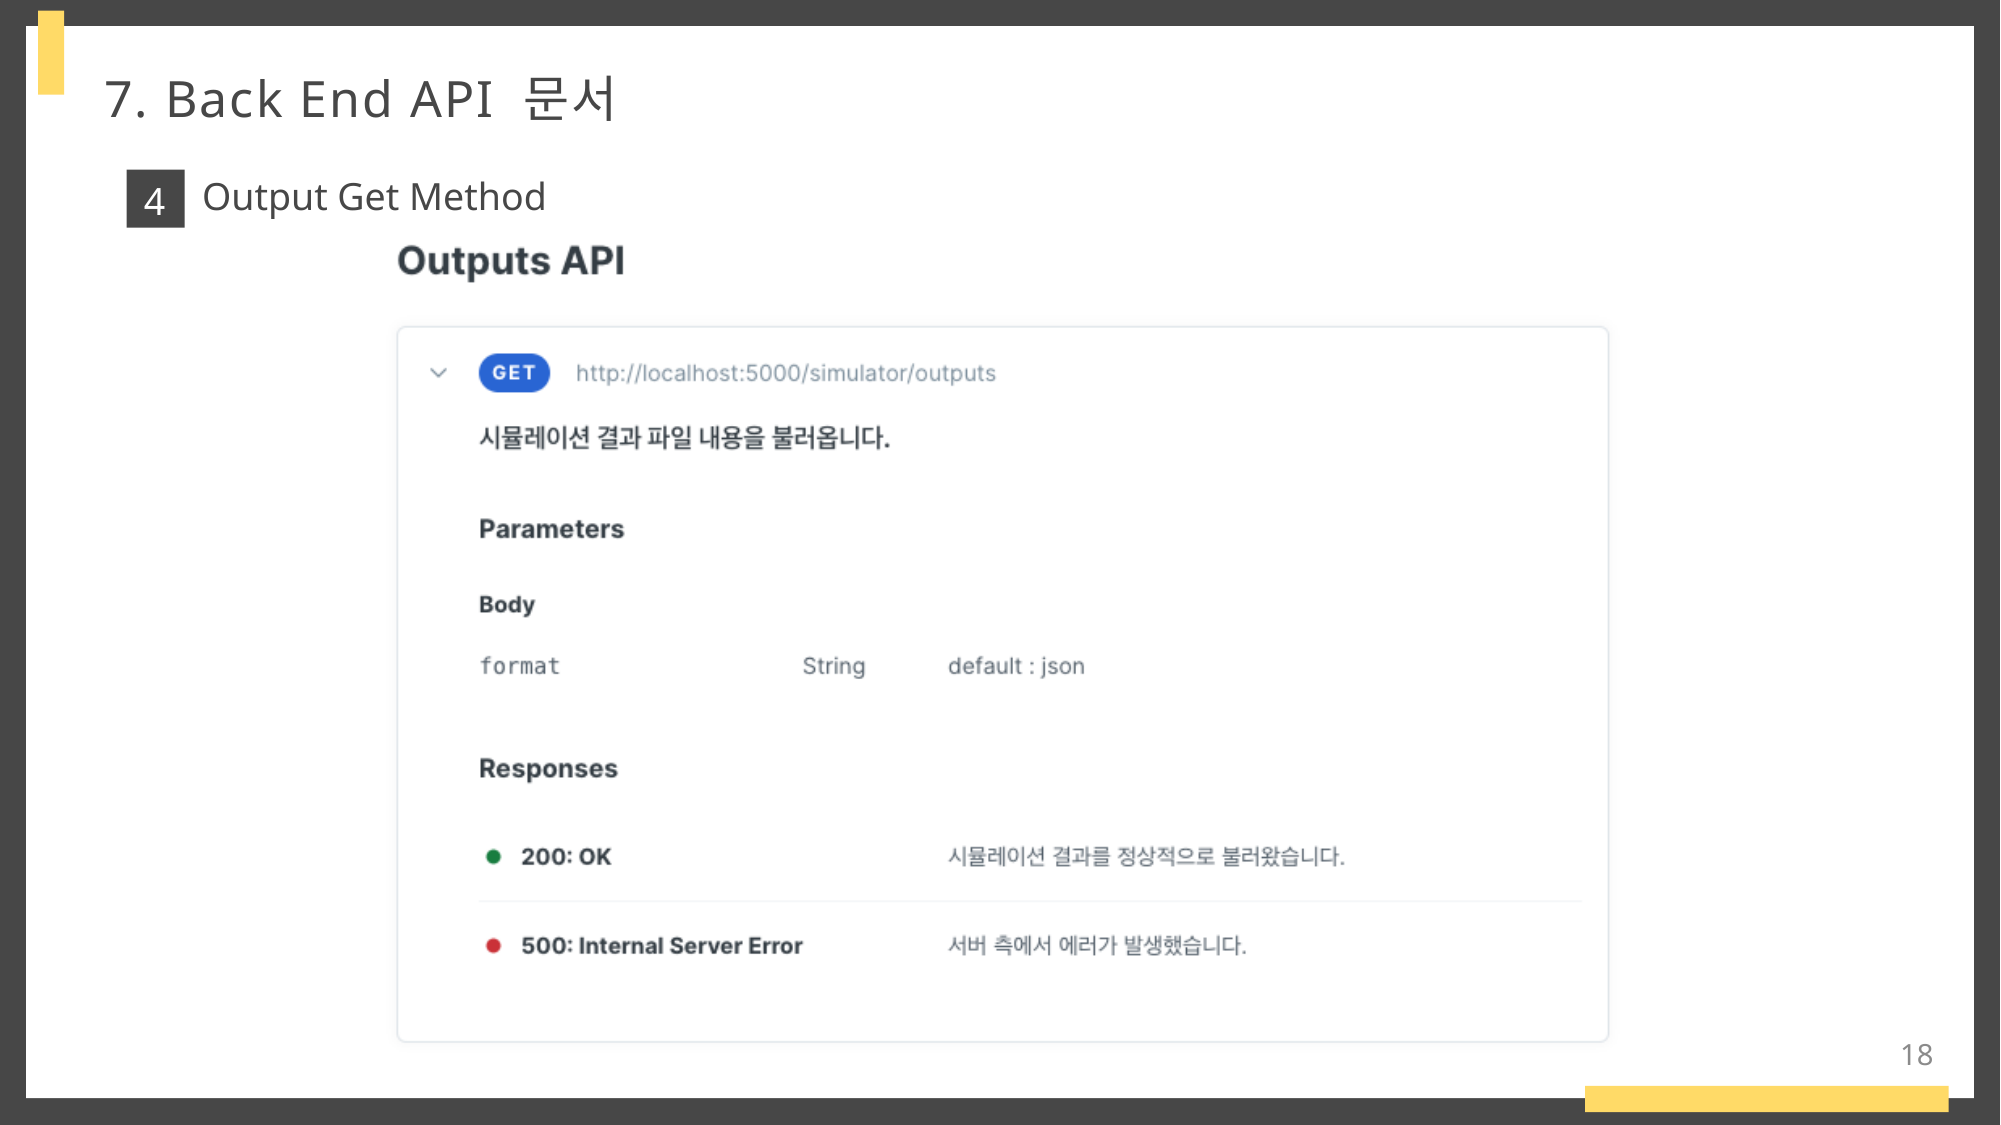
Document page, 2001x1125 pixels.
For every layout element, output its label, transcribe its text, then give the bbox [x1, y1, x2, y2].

list 7. Back End API 문서 [89, 66, 1883, 123]
picture [379, 226, 1621, 1056]
list 4 [125, 170, 184, 227]
list Output Get Method [187, 170, 1883, 227]
